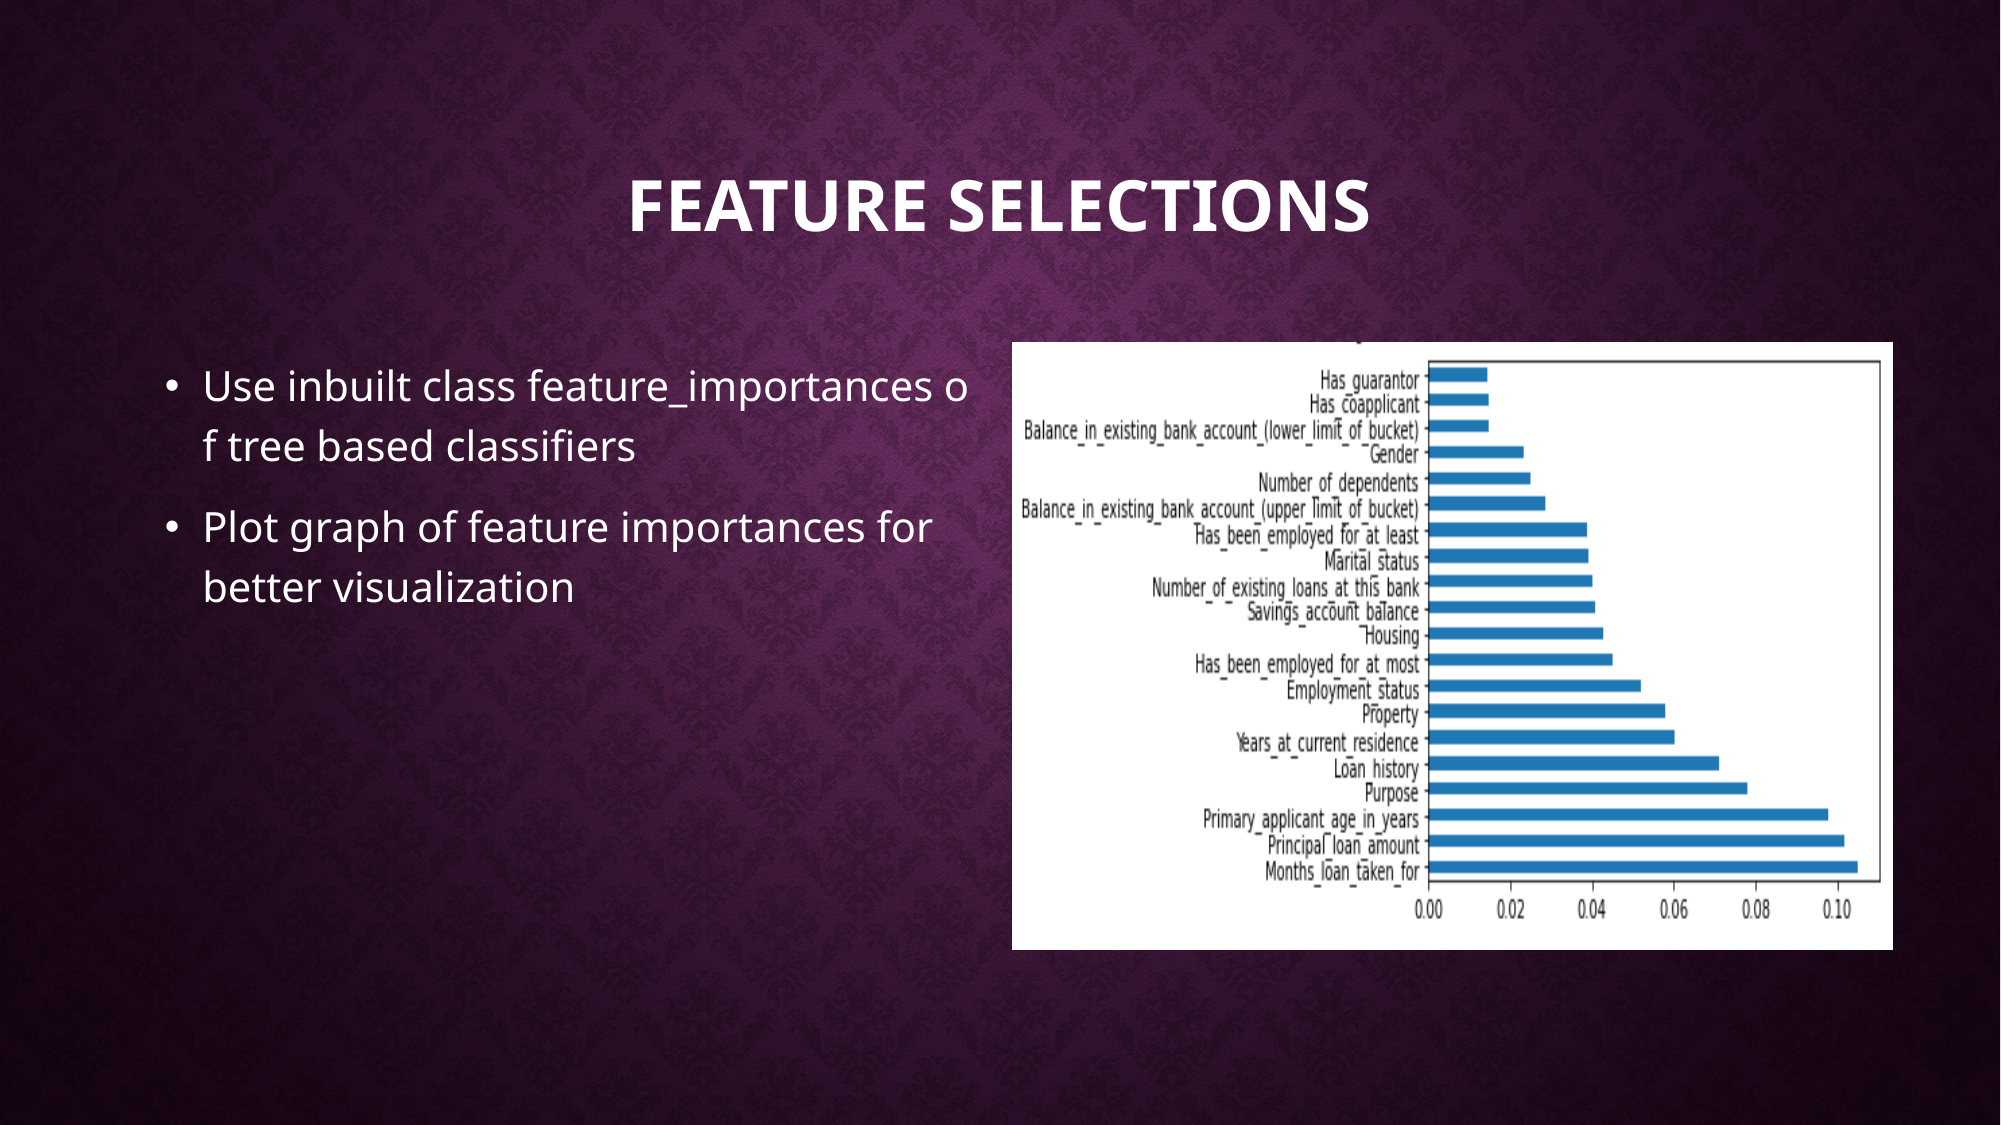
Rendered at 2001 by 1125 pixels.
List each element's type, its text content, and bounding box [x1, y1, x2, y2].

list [1012, 341, 1894, 951]
list Use inbuilt class feature_importances of tree based classifiers Plot graph of feature importances for better visualization [149, 342, 988, 950]
title Feature selections [149, 99, 1849, 318]
